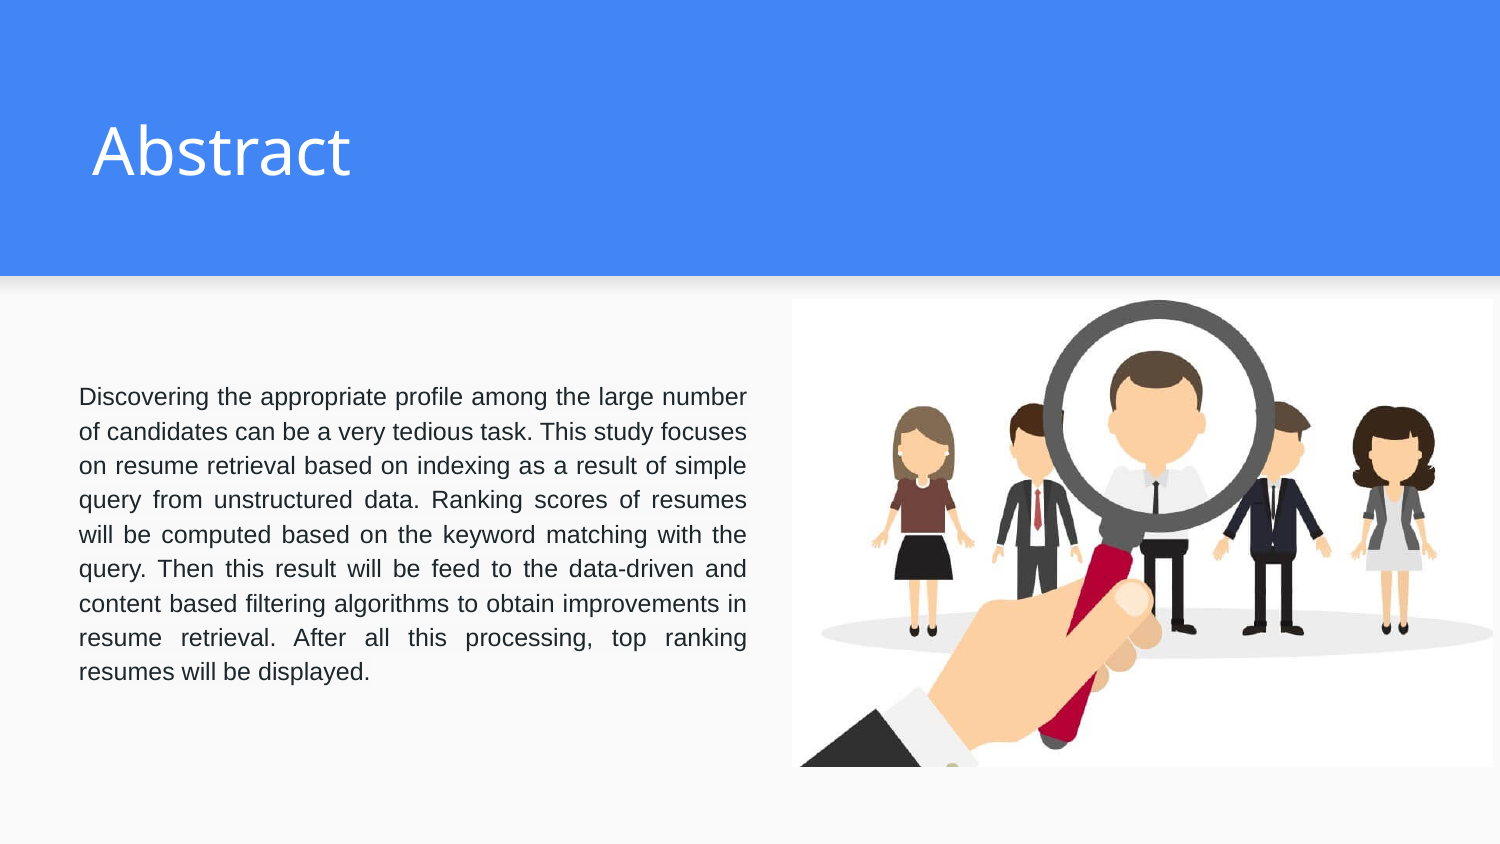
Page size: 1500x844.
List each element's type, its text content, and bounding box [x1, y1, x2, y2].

list Discovering the appropriate profile among the large number of candidates can be a very tedious task. This study focuses on resume retrieval based on indexing as a result of simple query from unstructured data. Ranking scores of resumes will be computed based on the keyword matching with the query. Then this result will be feed to the data-driven and content based filtering algorithms to obtain improvements in resume retrieval. After all this processing, top ranking resumes will be displayed. [63, 361, 764, 706]
title Abstract [77, 121, 1427, 205]
picture [792, 299, 1493, 767]
